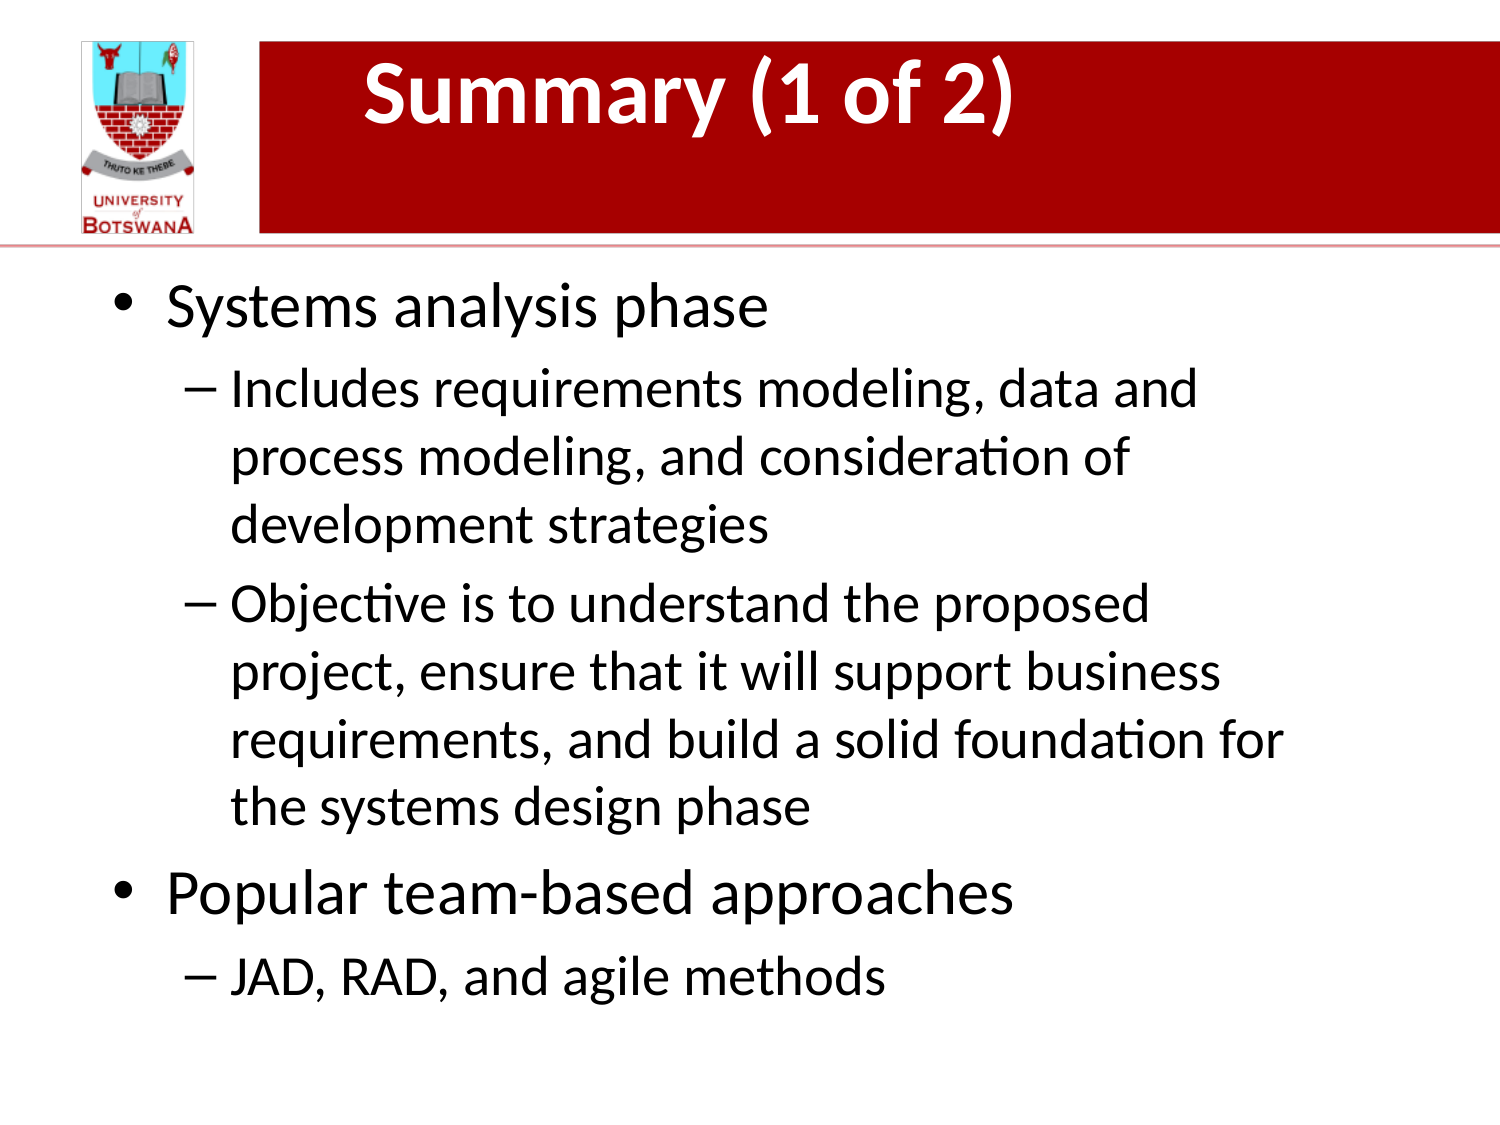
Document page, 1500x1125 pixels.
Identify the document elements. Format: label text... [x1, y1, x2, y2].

title Summary (1 of 2) [99, 24, 1282, 163]
list Systems analysis phase Includes requirements modeling, data and process modeling, and consideration of development strategies Objective is to understand the proposed project, ensure that it will support business requirements, and build a solid foundation for the systems design phase Popular team-based approaches JAD, RAD, and agile methods [97, 255, 1335, 1018]
